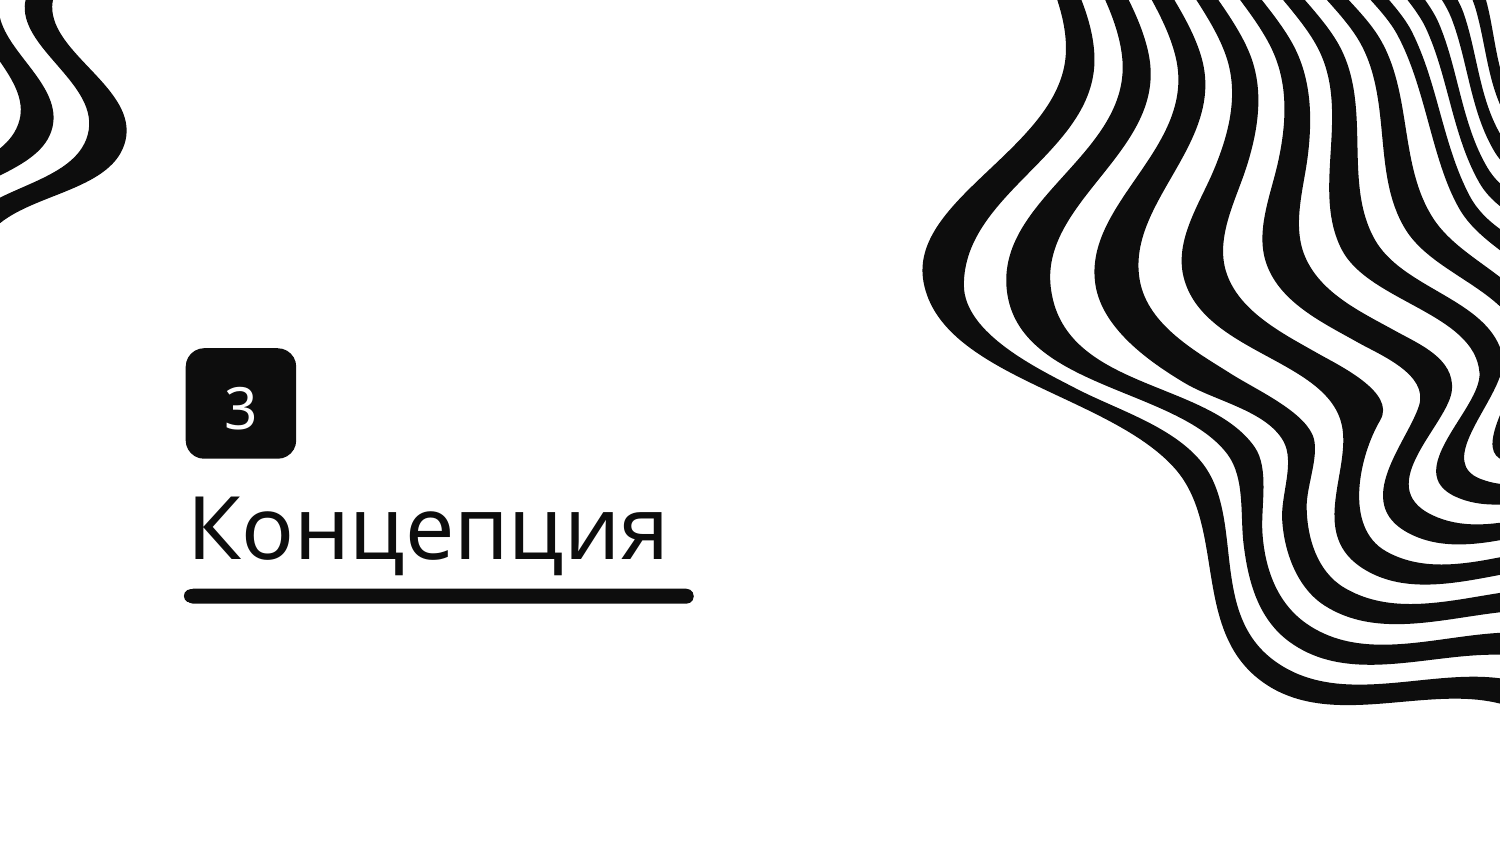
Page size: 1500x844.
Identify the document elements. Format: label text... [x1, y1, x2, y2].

title 3 [196, 368, 286, 457]
text_box [185, 588, 694, 604]
title Концепция [172, 465, 845, 604]
text_box [185, 348, 297, 459]
